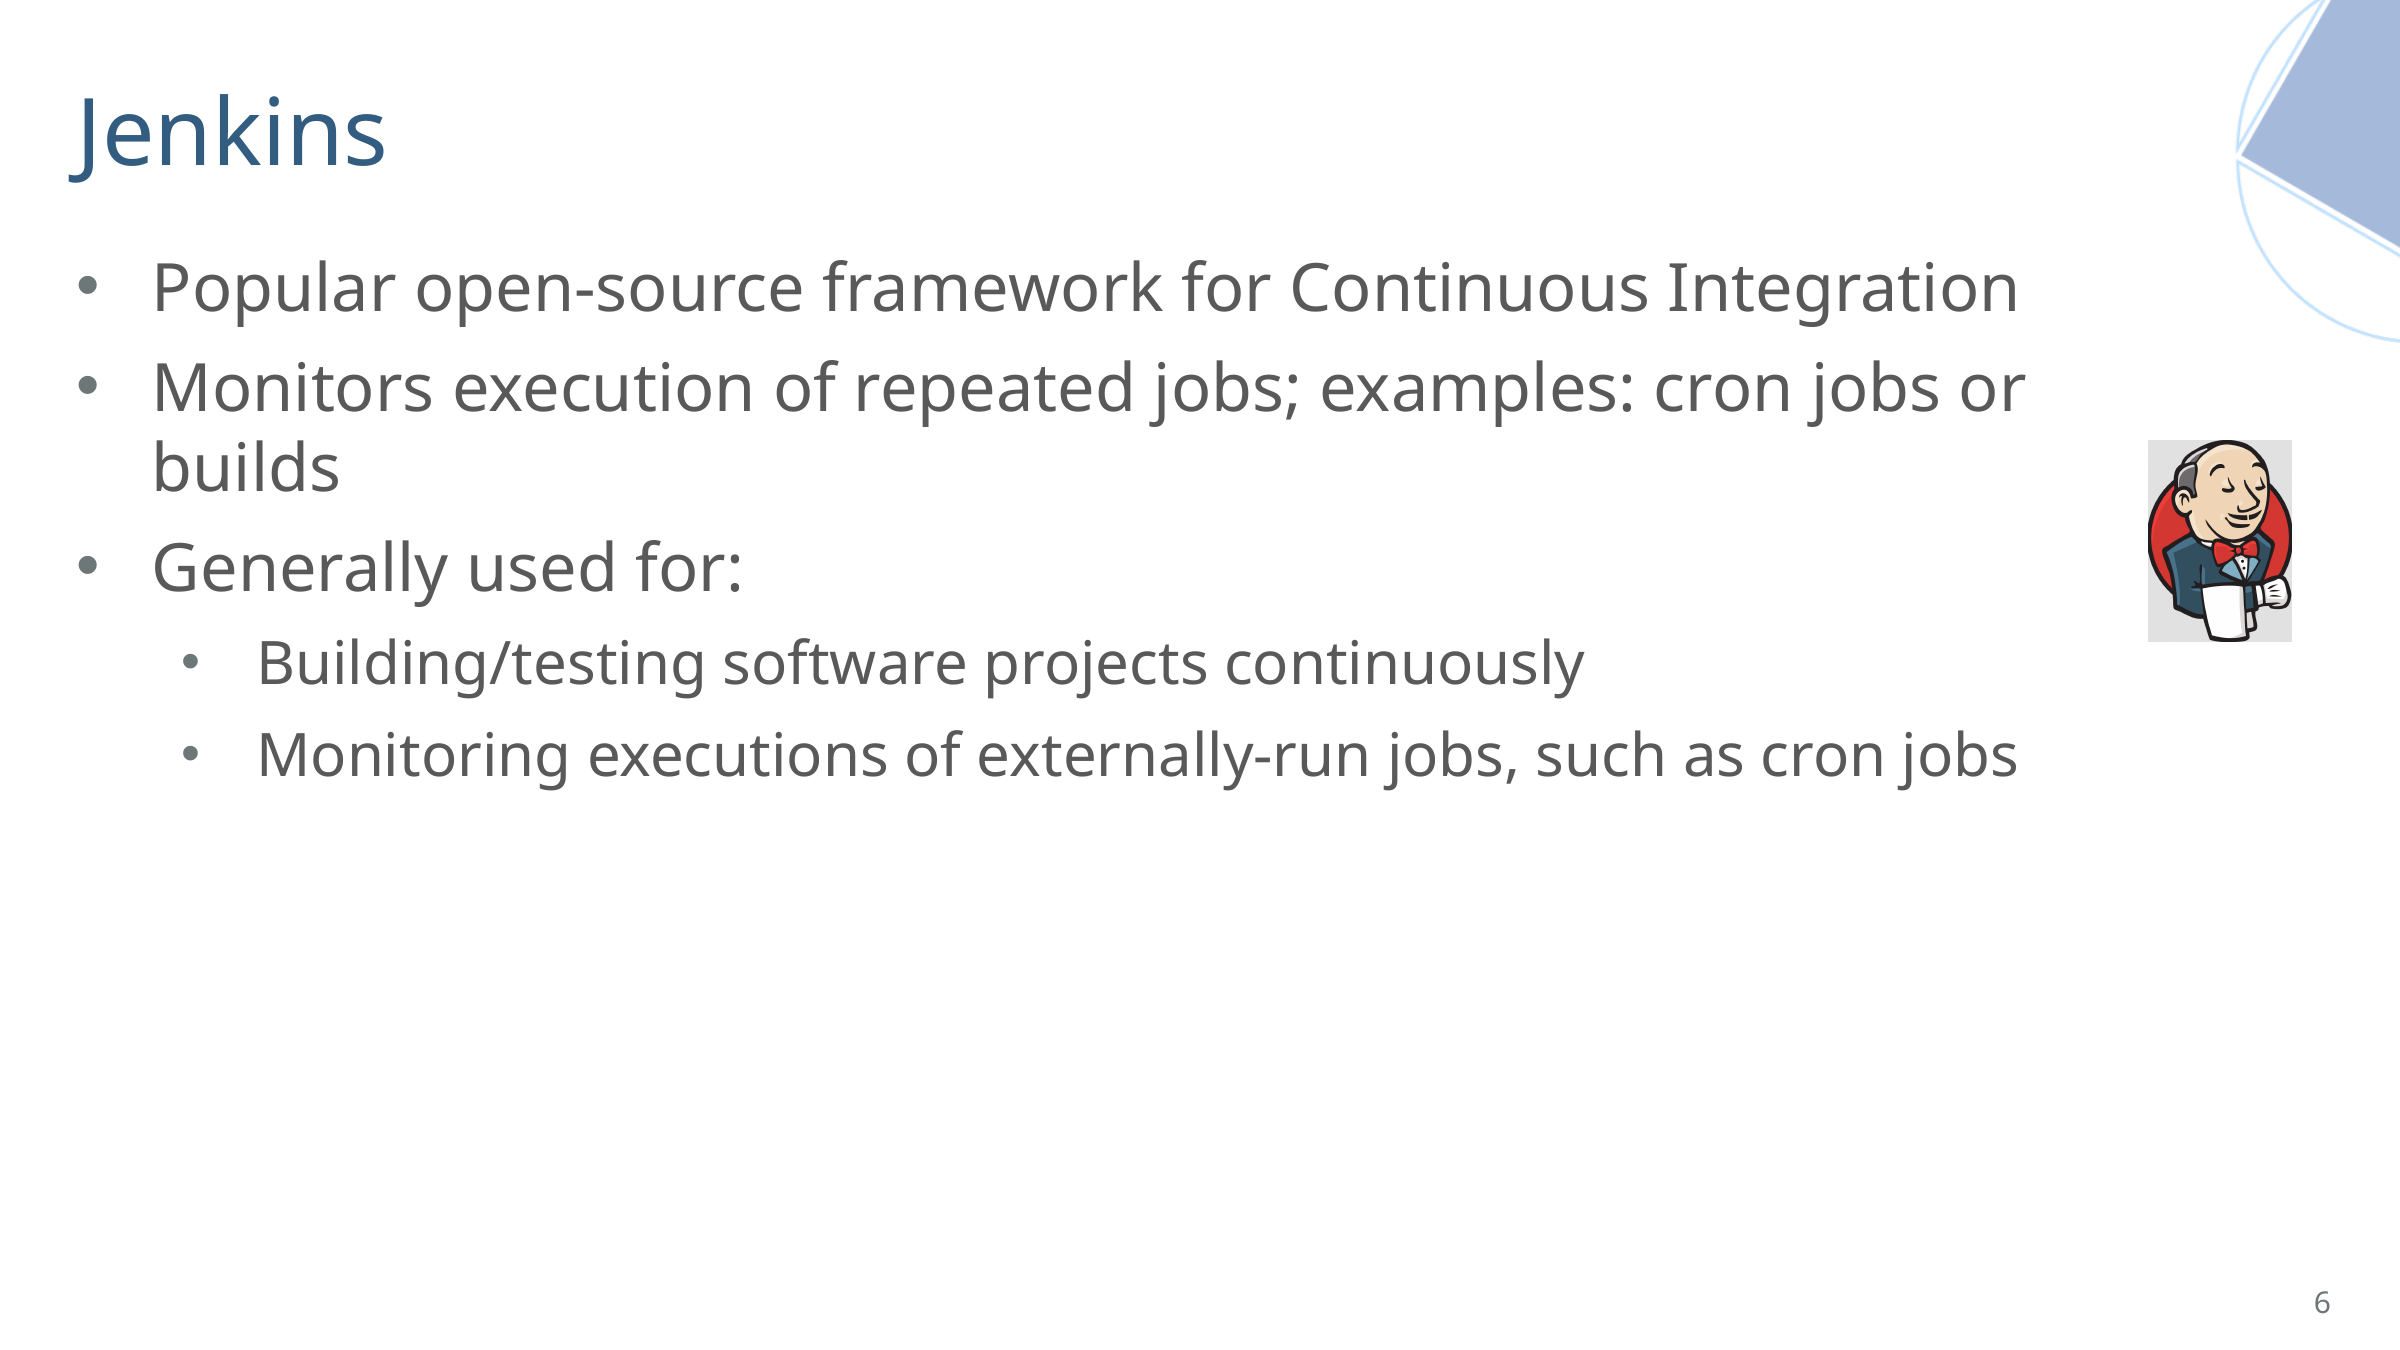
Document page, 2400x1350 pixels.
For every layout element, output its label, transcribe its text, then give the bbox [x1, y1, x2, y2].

title Jenkins [76, 11, 2220, 185]
picture [2148, 439, 2292, 642]
list Popular open-source framework for Continuous Integration Monitors execution of repeated jobs; examples: cron jobs or builds Generally used for: Building/testing software projects continuously Monitoring executions of externally-run jobs, such as cron jobs [76, 236, 2220, 1237]
slide_number 6 [2240, 1268, 2346, 1340]
